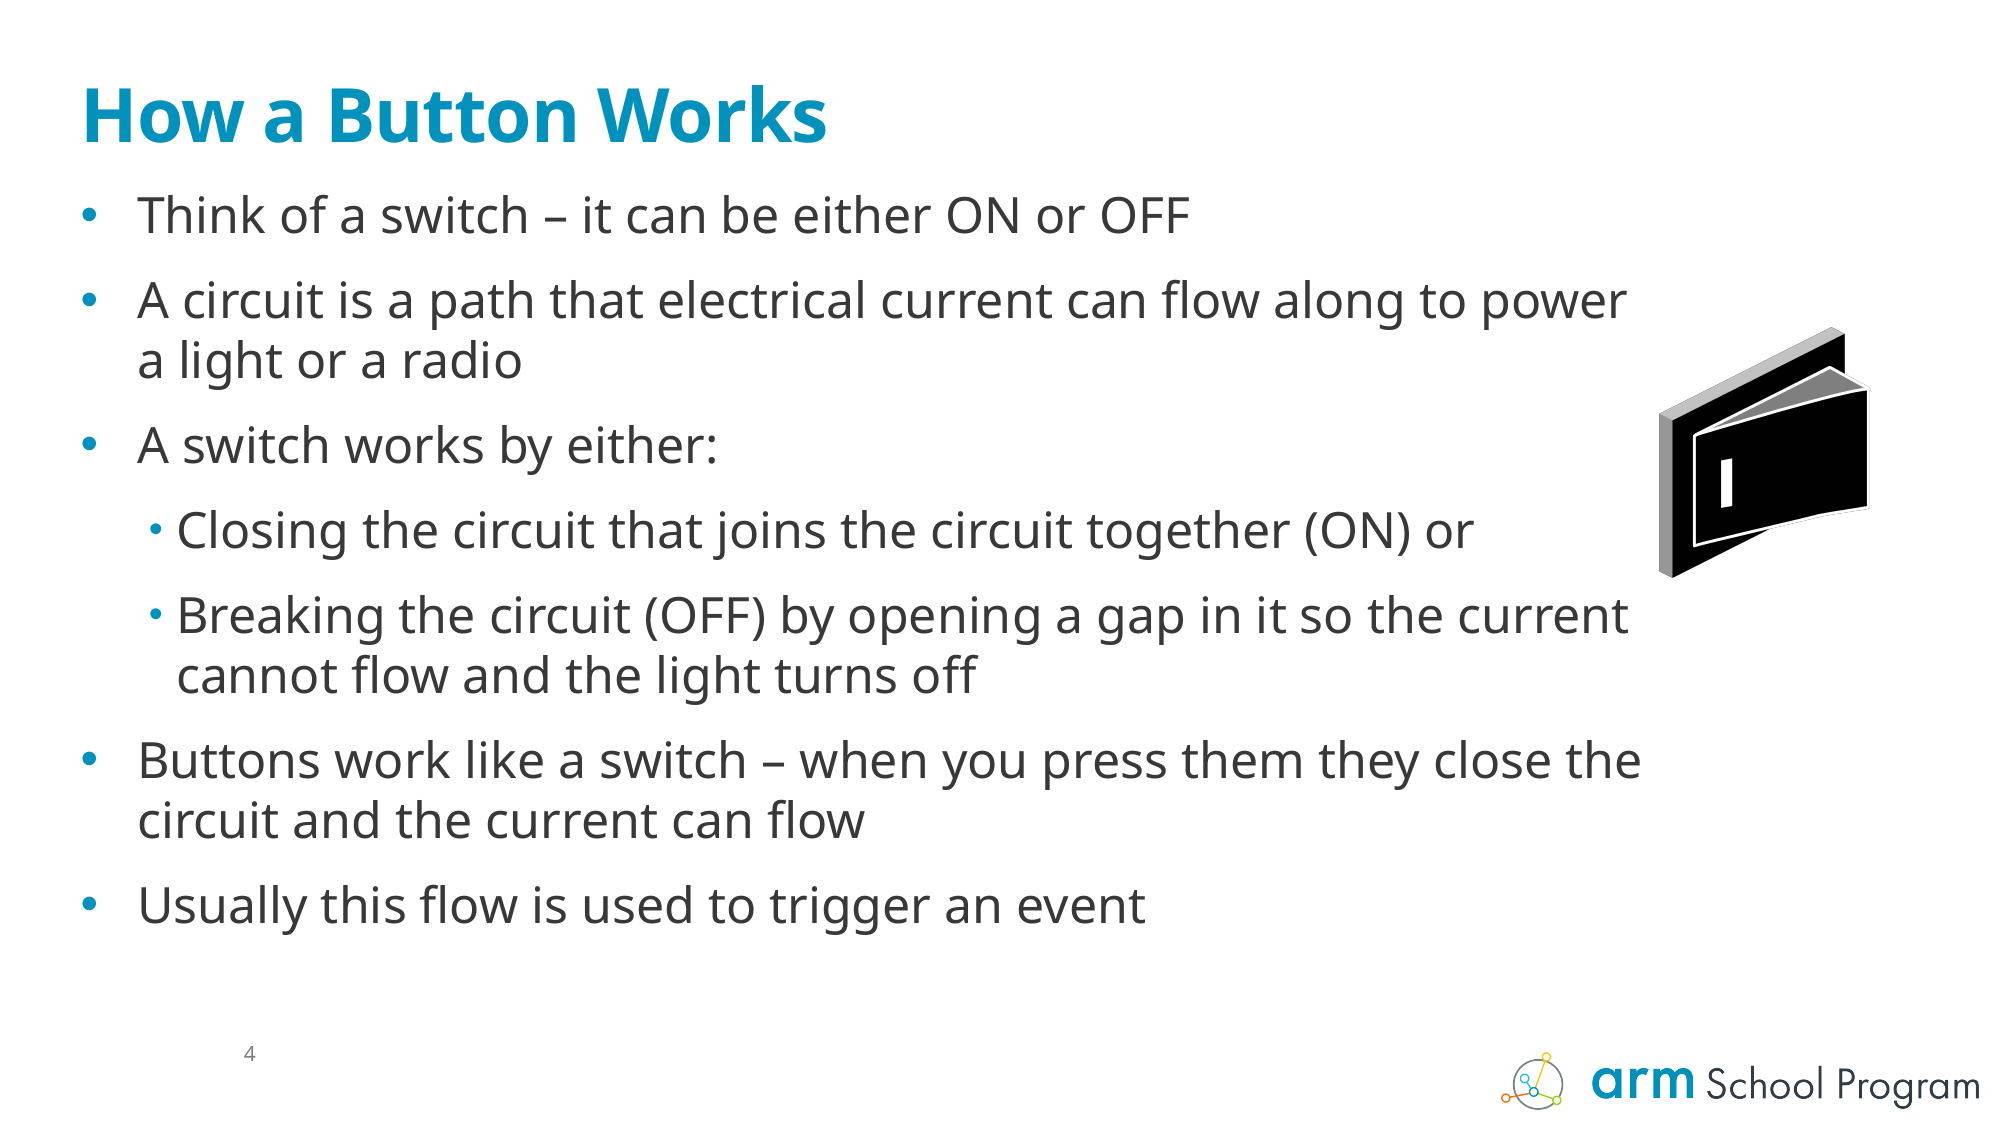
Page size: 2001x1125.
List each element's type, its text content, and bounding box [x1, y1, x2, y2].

picture [1501, 1052, 1979, 1110]
picture [1659, 327, 1871, 578]
title How a Button Works [80, 48, 1915, 158]
list Think of a switch – it can be either ON or OFF A circuit is a path that electrical current can flow along to power a light or a radio A switch works by either: Closing the circuit that joins the circuit together (ON) or Breaking the circuit (OFF) by opening a gap in it so the current cannot flow and the light turns off Buttons work like a switch – when you press them they close the circuit and the current can flow Usually this flow is used to trigger an event [80, 183, 1660, 938]
